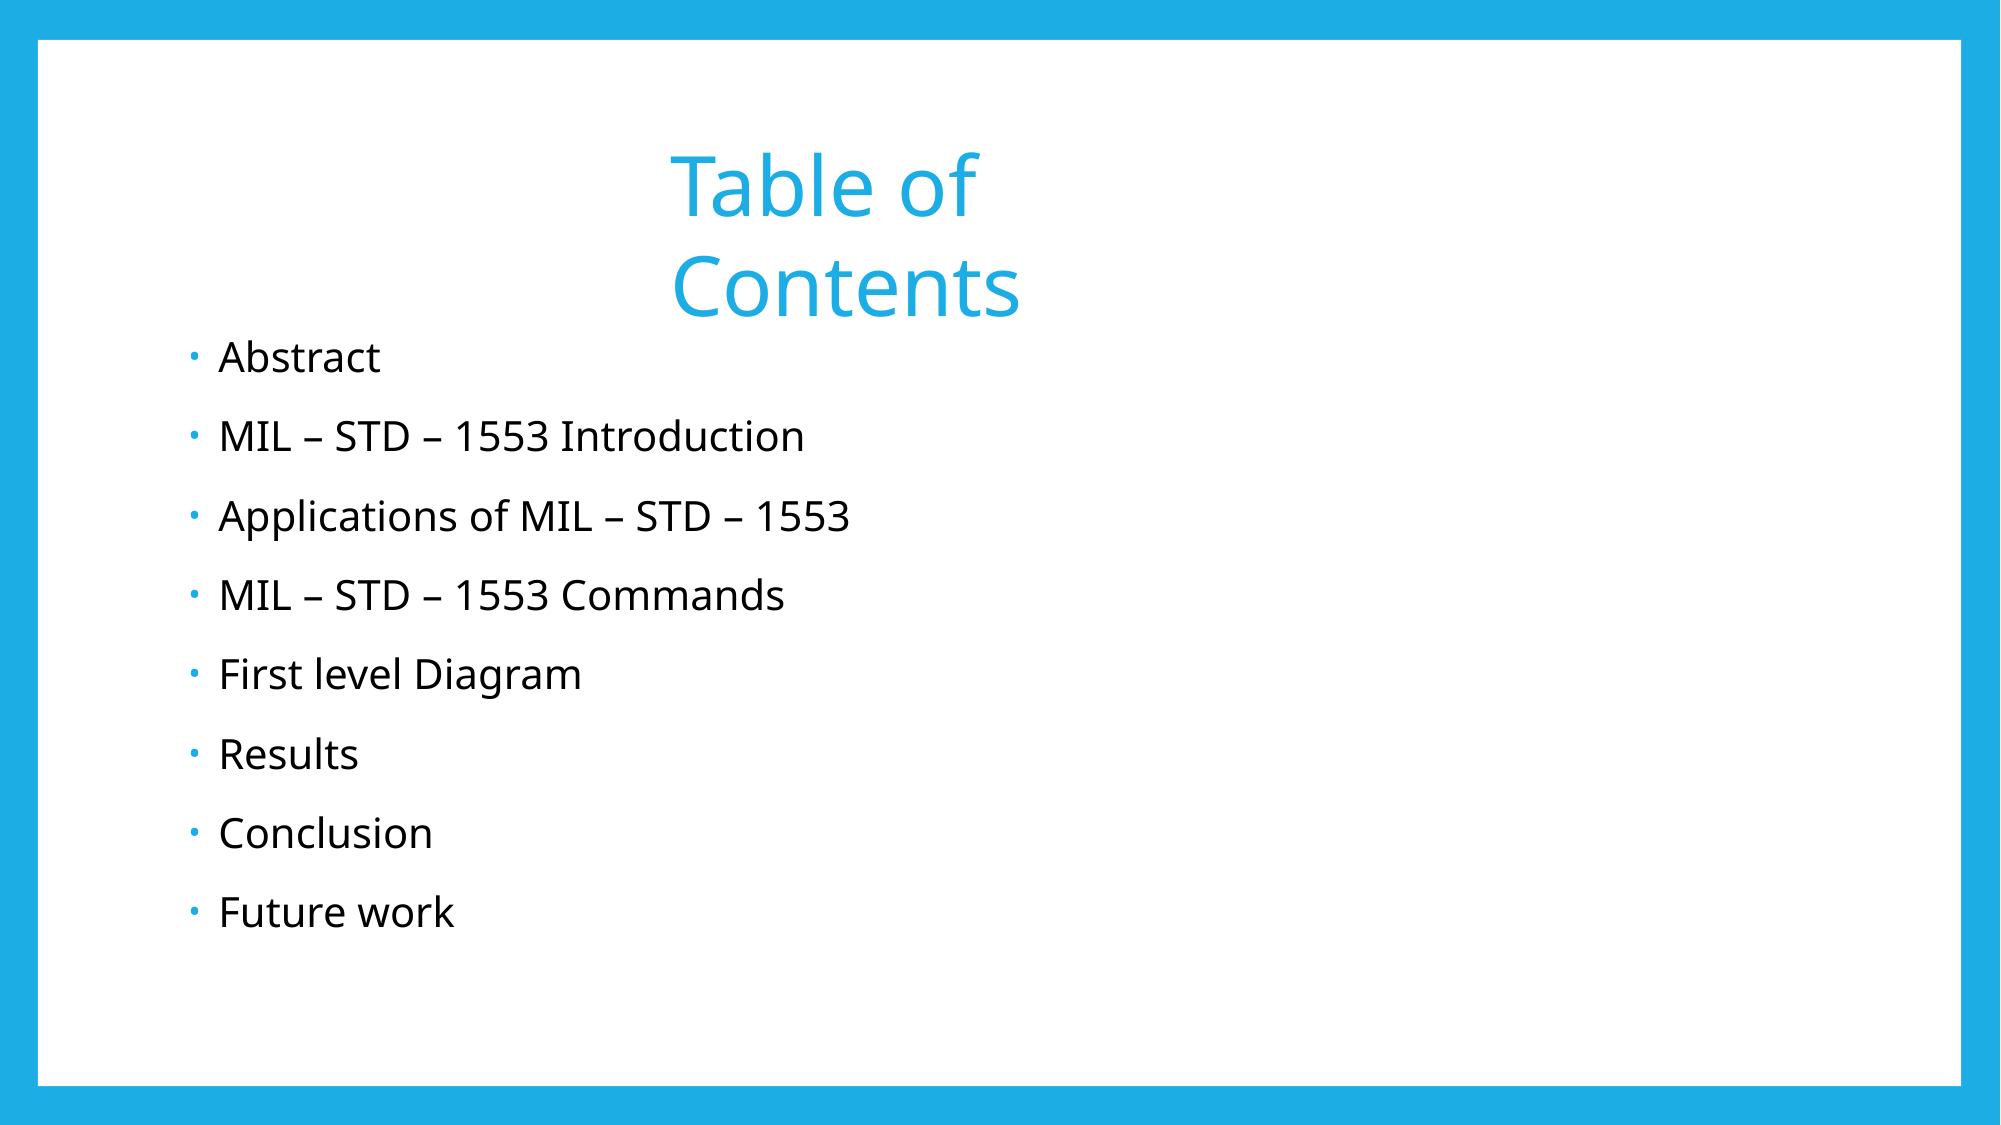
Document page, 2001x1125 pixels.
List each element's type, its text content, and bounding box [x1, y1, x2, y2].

text_box Table of Contents [655, 125, 1314, 298]
text_box Abstract MIL – STD – 1553 Introduction Applications of MIL – STD – 1553 MIL – STD – 1553 Commands First level Diagram Results Conclusion Future work [128, 298, 1748, 961]
